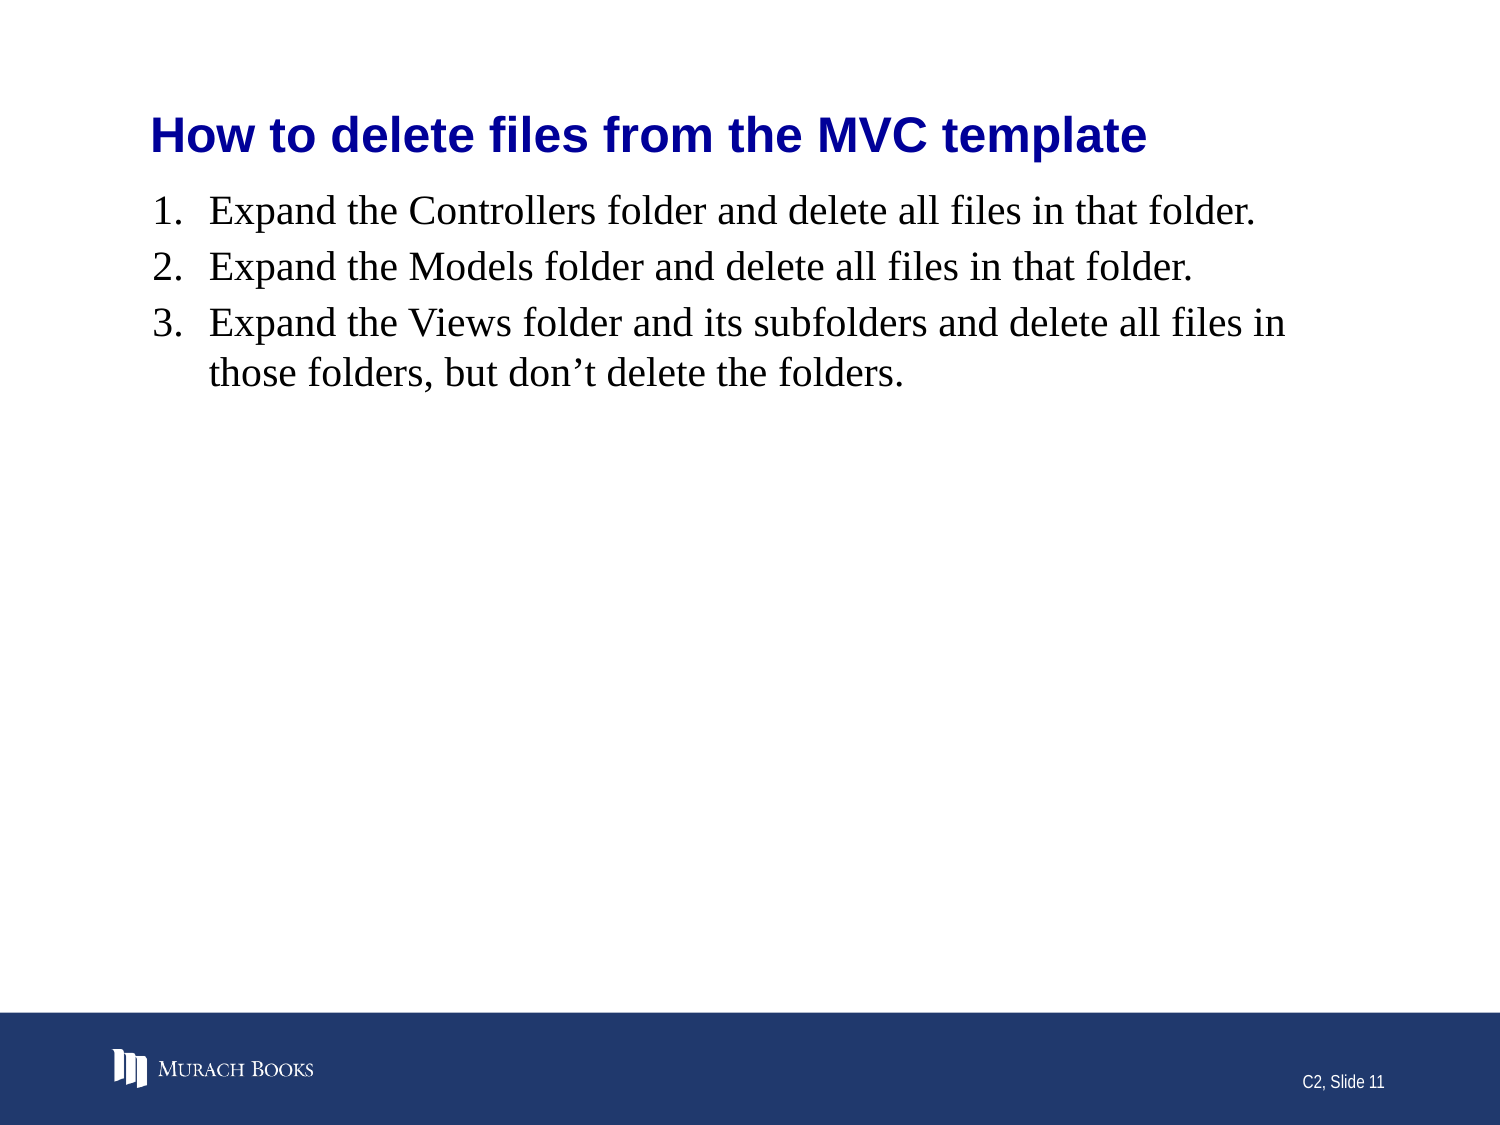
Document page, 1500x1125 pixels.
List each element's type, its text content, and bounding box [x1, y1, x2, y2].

footer [12, 1025, 463, 1100]
title How to delete files from the MVC template [150, 102, 1350, 164]
list Expand the Controllers folder and delete all files in that folder. Expand the Models folder and delete all files in that folder. Expand the Views folder and its subfolders and delete all files in those folders, but don’t delete the folders. [137, 174, 1375, 975]
slide_number C2, Slide 11 [1087, 1025, 1400, 1100]
